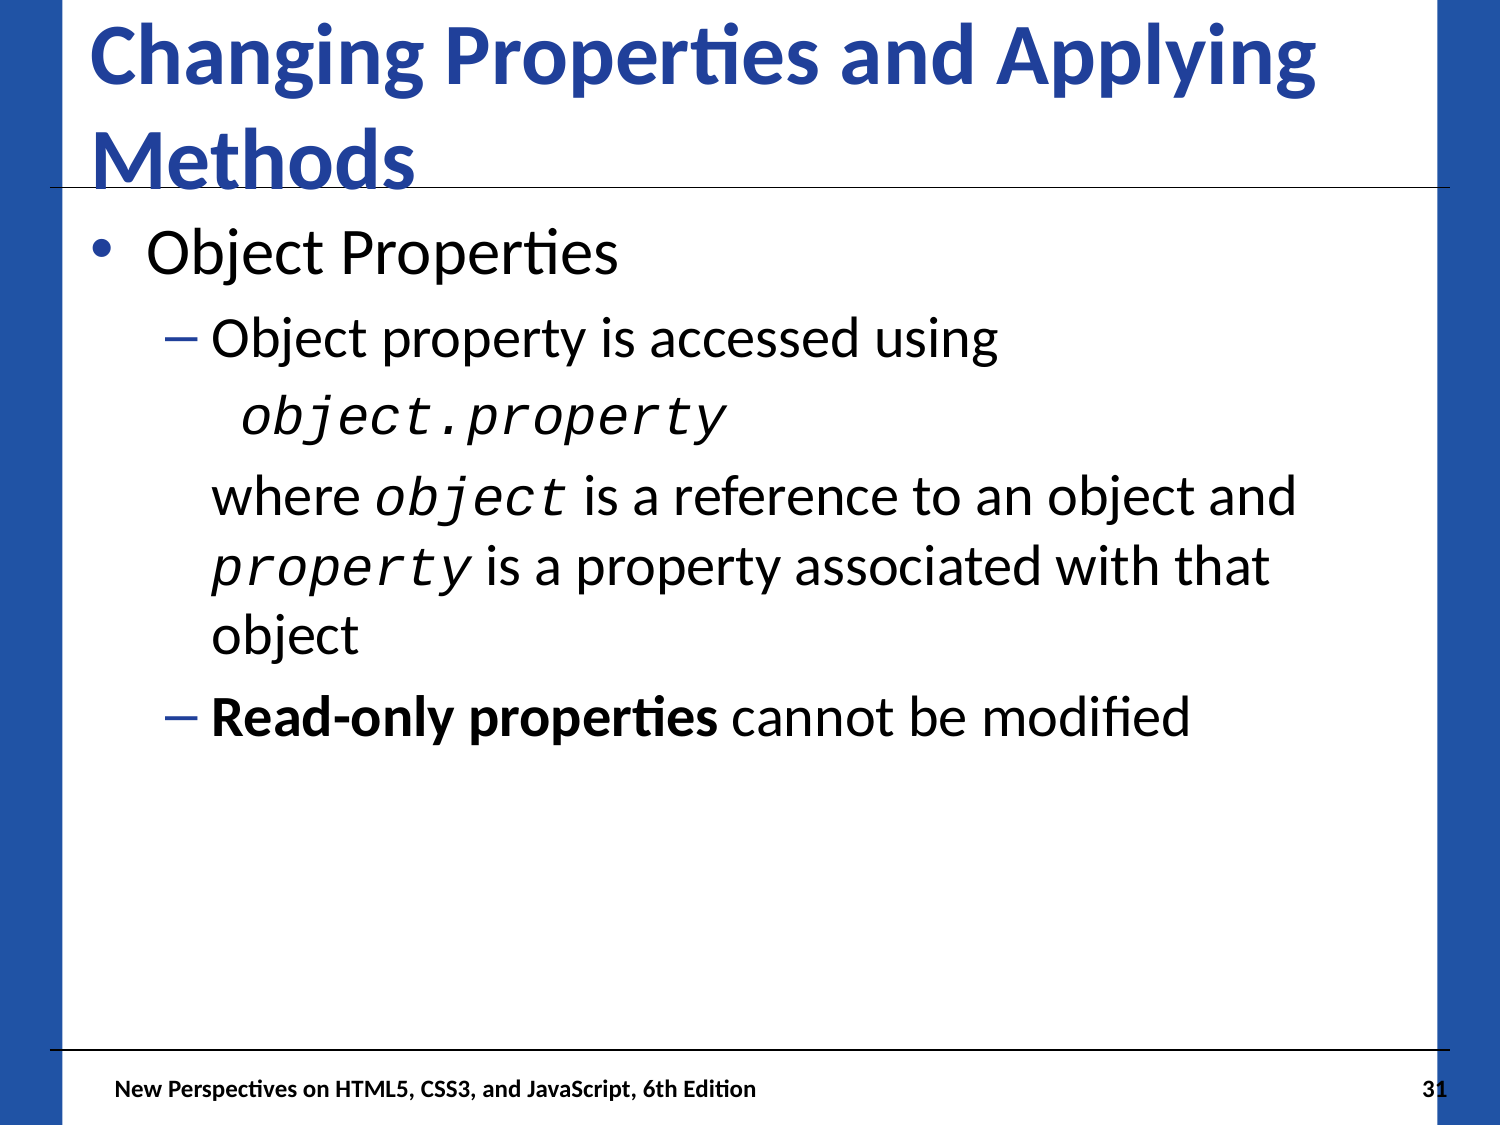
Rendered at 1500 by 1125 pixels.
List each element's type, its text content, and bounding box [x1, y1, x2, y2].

list Object Properties Object property is accessed using object.property where object is a reference to an object and property is a property associated with that object Read-only properties cannot be modified [74, 199, 1438, 1006]
footer New Perspectives on HTML5, CSS3, and JavaScript, 6th Edition [48, 1050, 1399, 1125]
slide_number 31 [1399, 1050, 1463, 1125]
title Changing Properties and Applying Methods [74, 24, 1438, 181]
